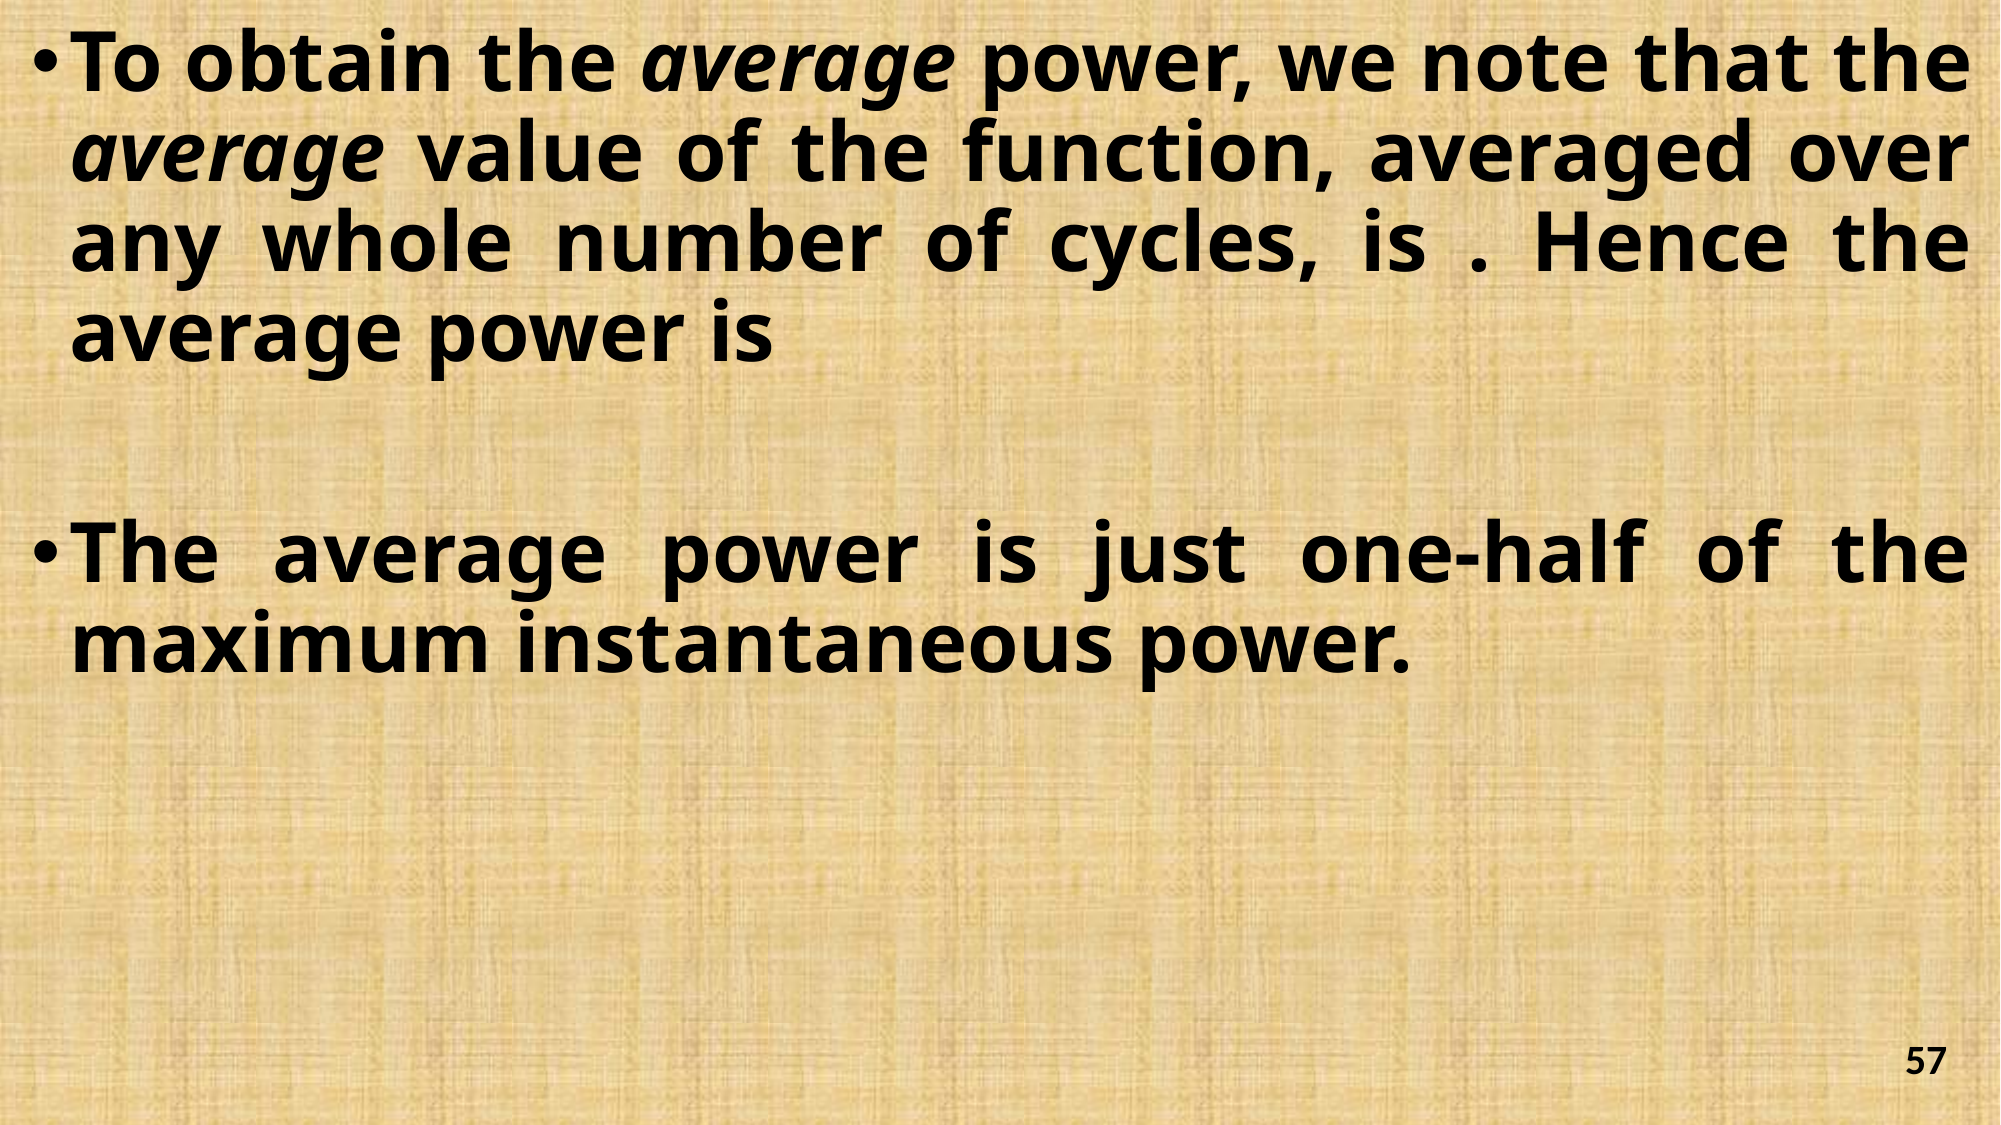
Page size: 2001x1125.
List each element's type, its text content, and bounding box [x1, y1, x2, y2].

slide_number 57 [1512, 1028, 1963, 1089]
picture [0, 0, 2001, 1125]
